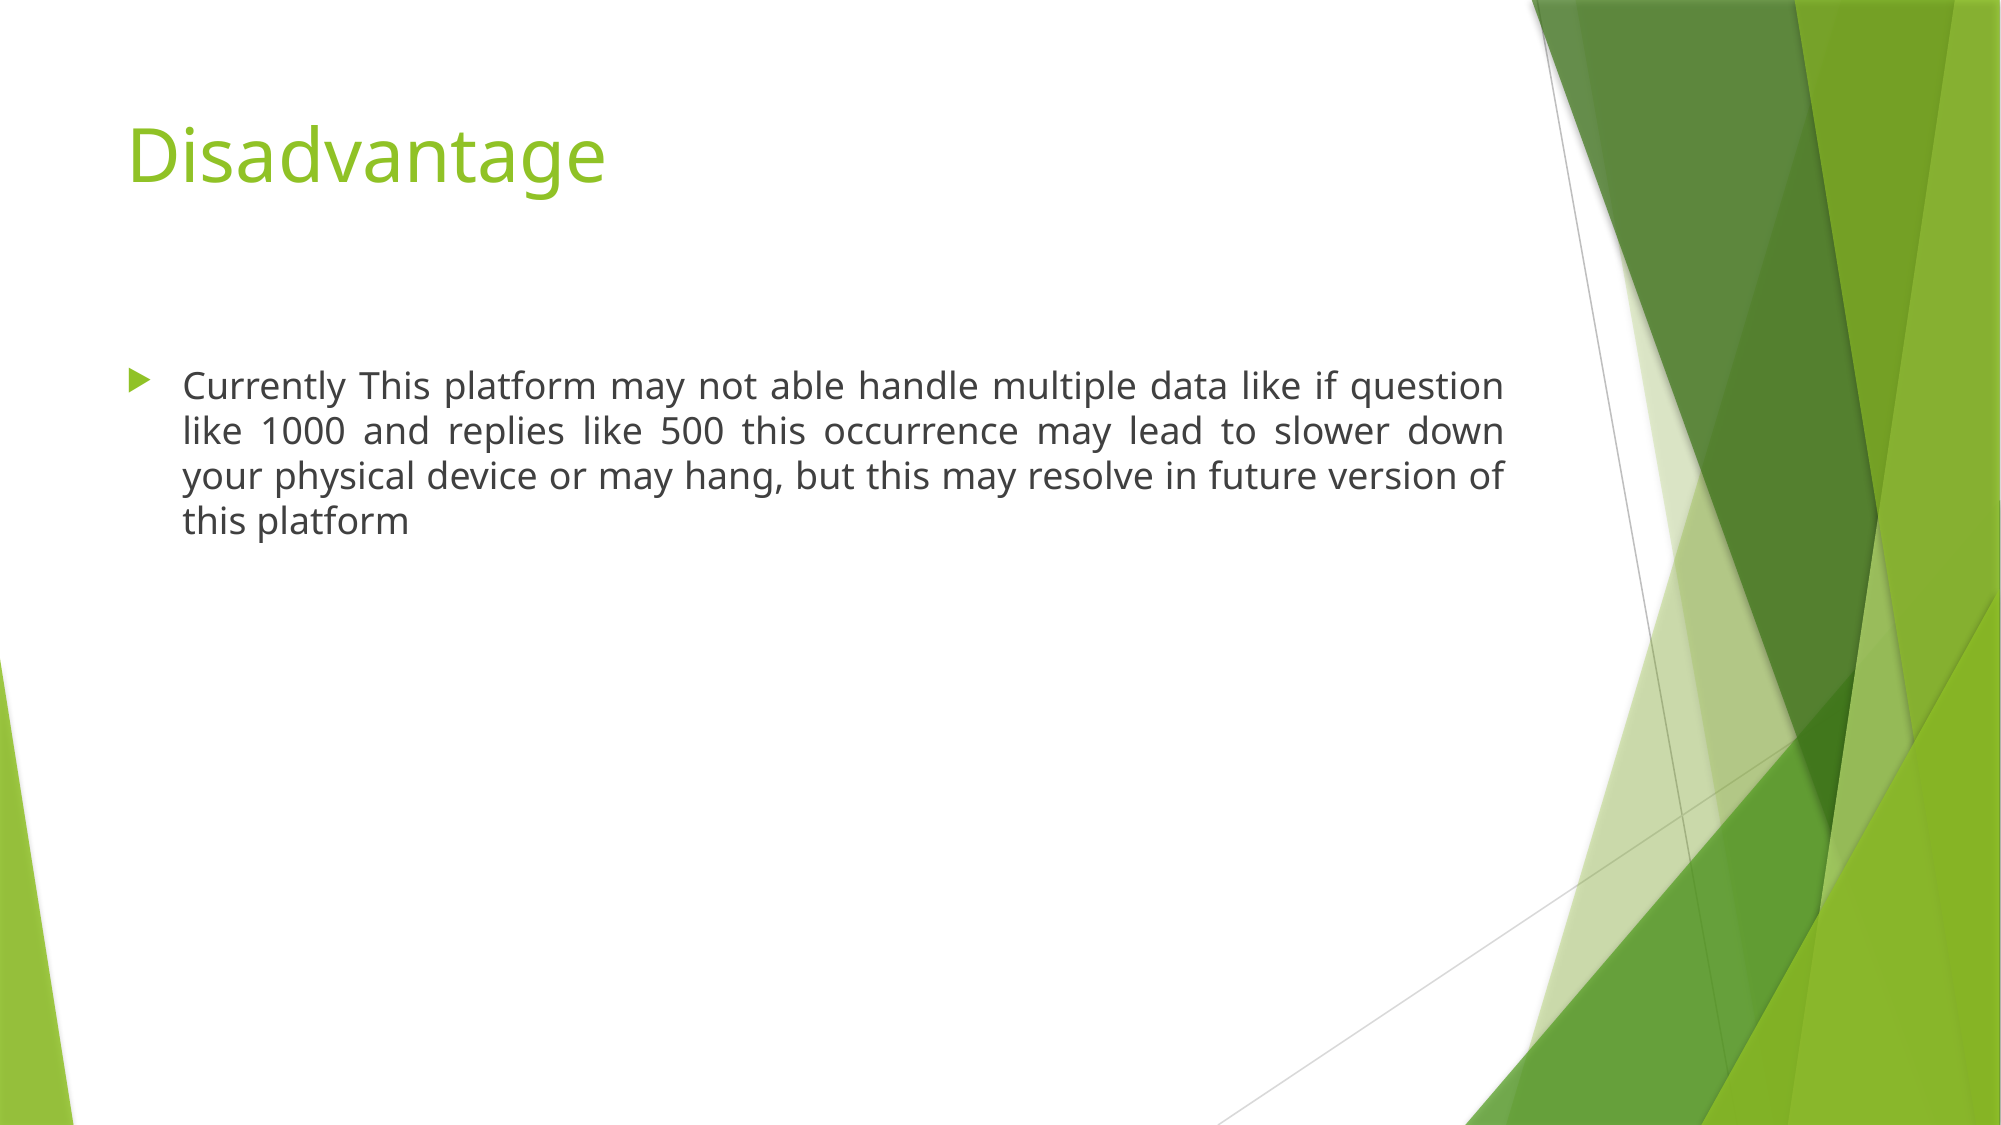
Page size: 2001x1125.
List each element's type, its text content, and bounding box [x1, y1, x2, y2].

list Currently This platform may not able handle multiple data like if question like 1000 and replies like 500 this occurrence may lead to slower down your physical device or may hang, but this may resolve in future version of this platform [111, 354, 1522, 992]
title Disadvantage [111, 99, 1522, 317]
